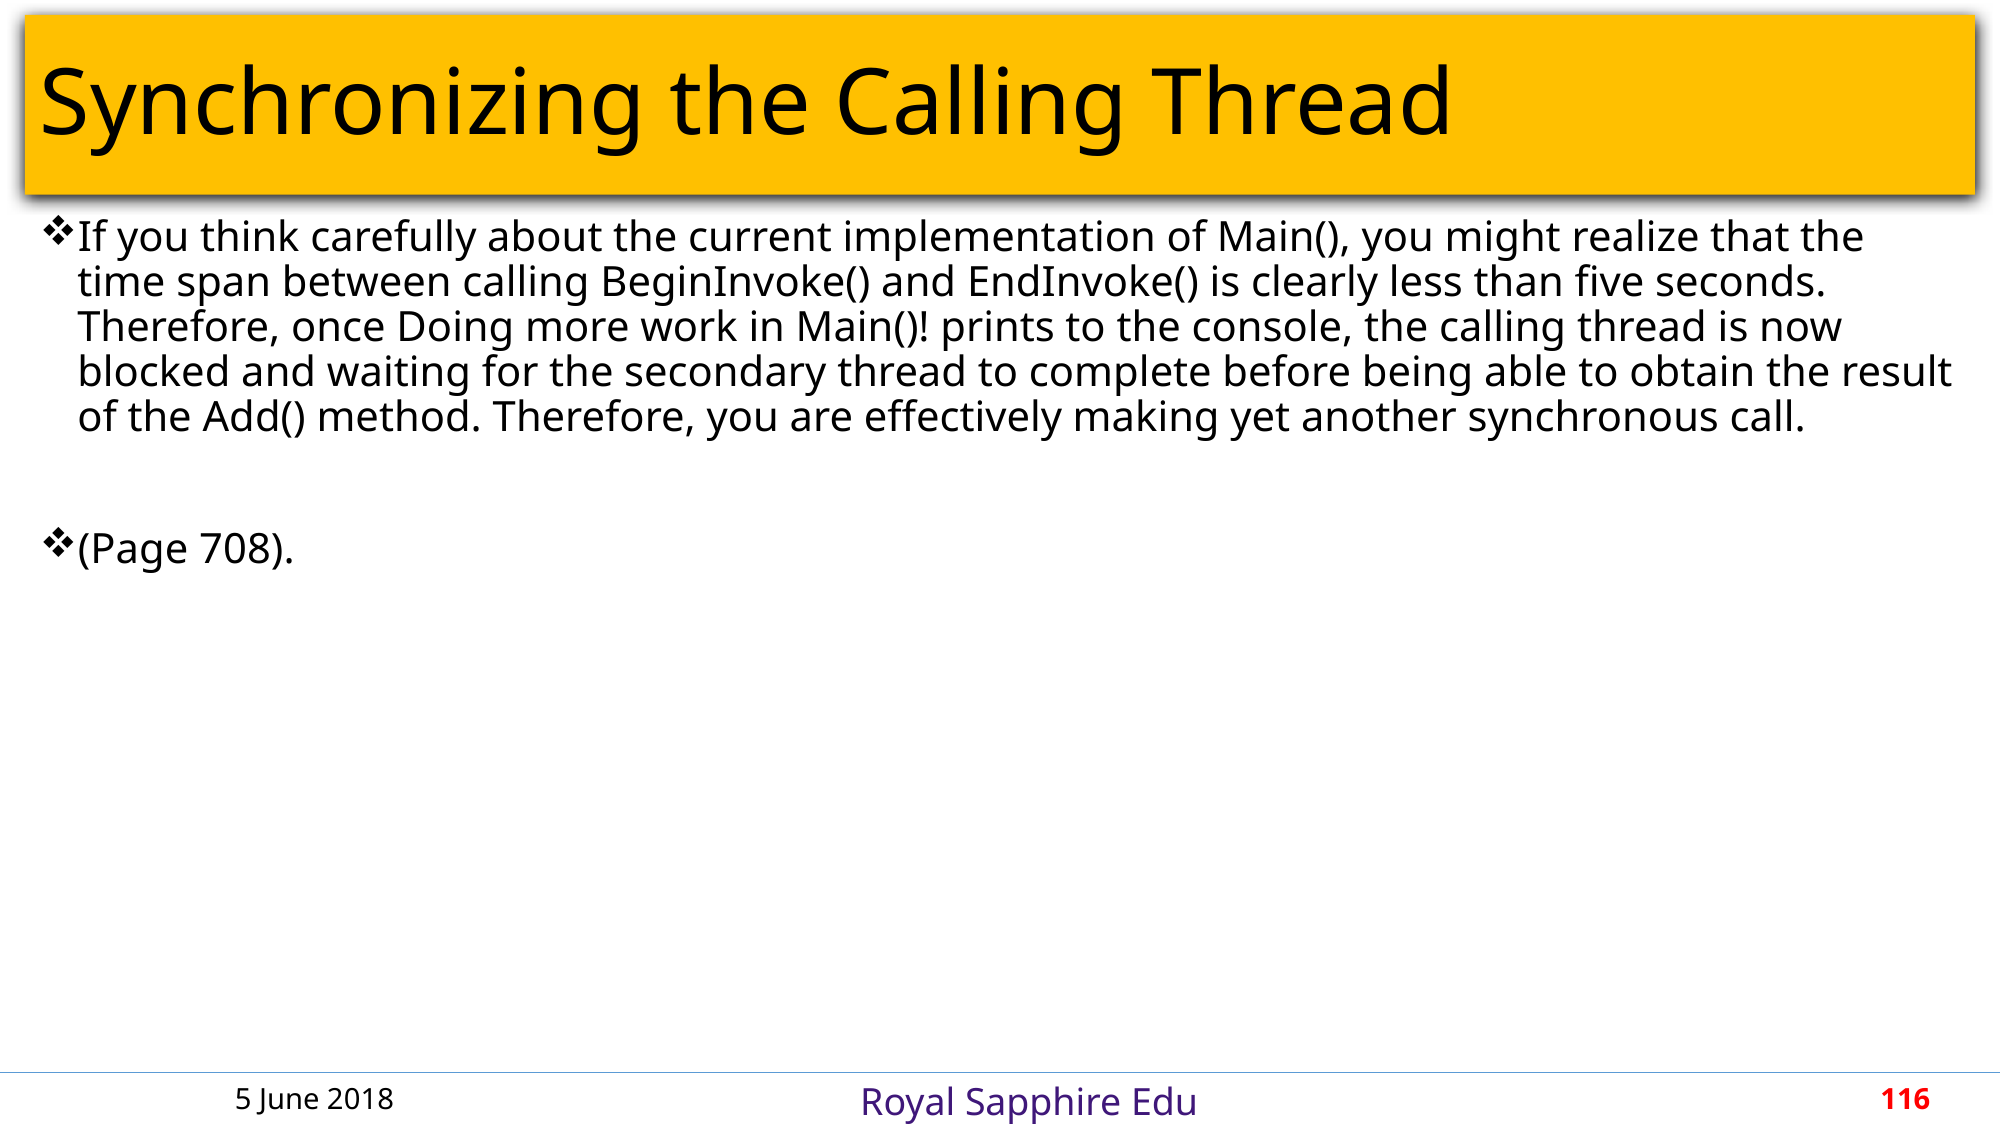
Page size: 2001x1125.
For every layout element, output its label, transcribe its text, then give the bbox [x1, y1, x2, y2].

list If you think carefully about the current implementation of Main(), you might realize that the time span between calling BeginInvoke() and EndInvoke() is clearly less than five seconds. Therefore, once Doing more work in Main()! prints to the console, the calling thread is now blocked and waiting for the secondary thread to complete before being able to obtain the result of the Add() method. Therefore, you are effectively making yet another synchronous call. (Page 708). [24, 208, 1975, 1063]
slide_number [220, 1072, 671, 1115]
title Synchronizing the Calling Thread [24, 14, 1975, 195]
slide_number 116 [1495, 1072, 1946, 1115]
